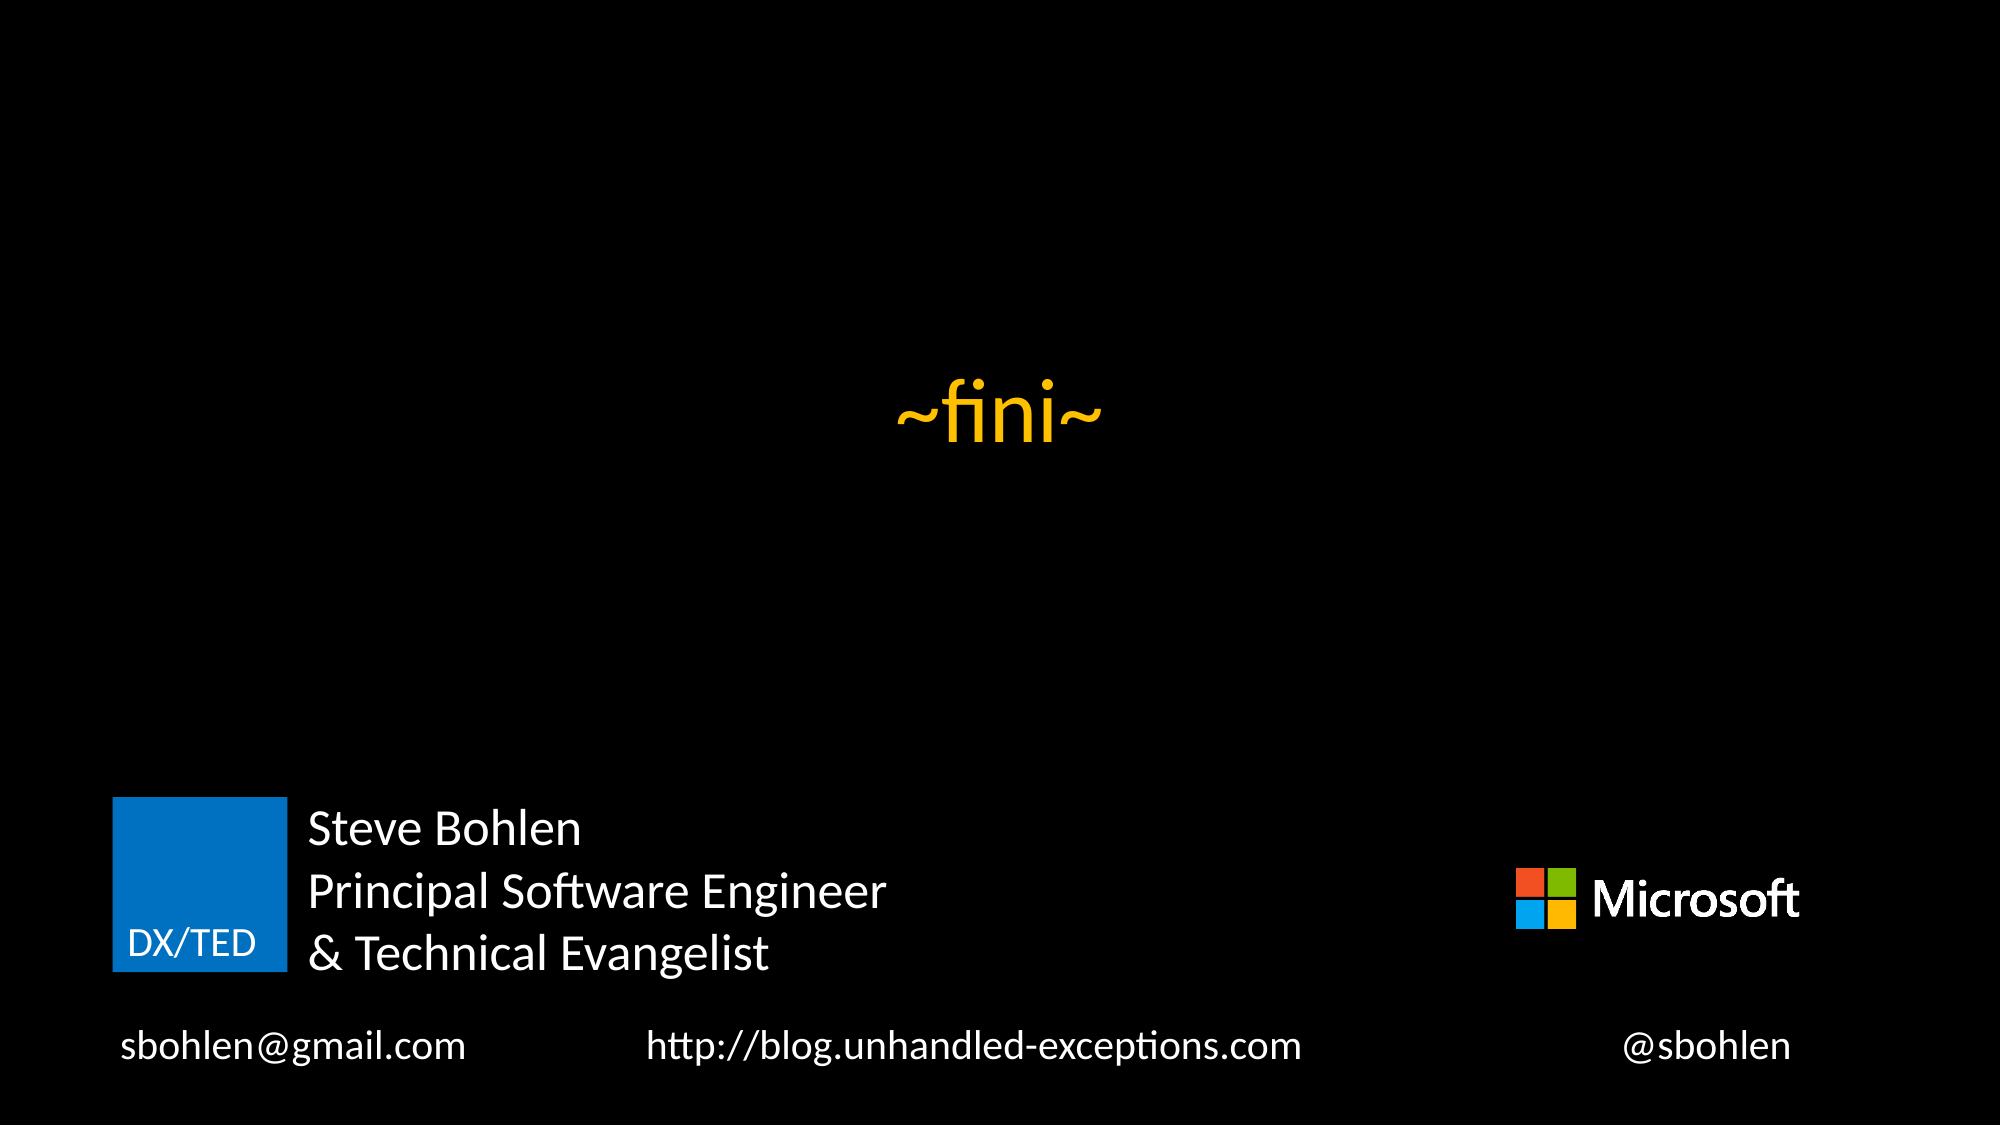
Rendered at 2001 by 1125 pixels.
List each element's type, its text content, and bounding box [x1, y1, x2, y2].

text_box sbohlen@gmail.com http://blog.unhandled-exceptions.com @sbohlen [112, 999, 1838, 1085]
text_box Steve Bohlen Principal Software Engineer & Technical Evangelist [300, 774, 938, 1000]
text_box DX/TED [110, 795, 290, 974]
picture [1475, 830, 1838, 965]
title ~fini~ [287, 312, 1713, 500]
